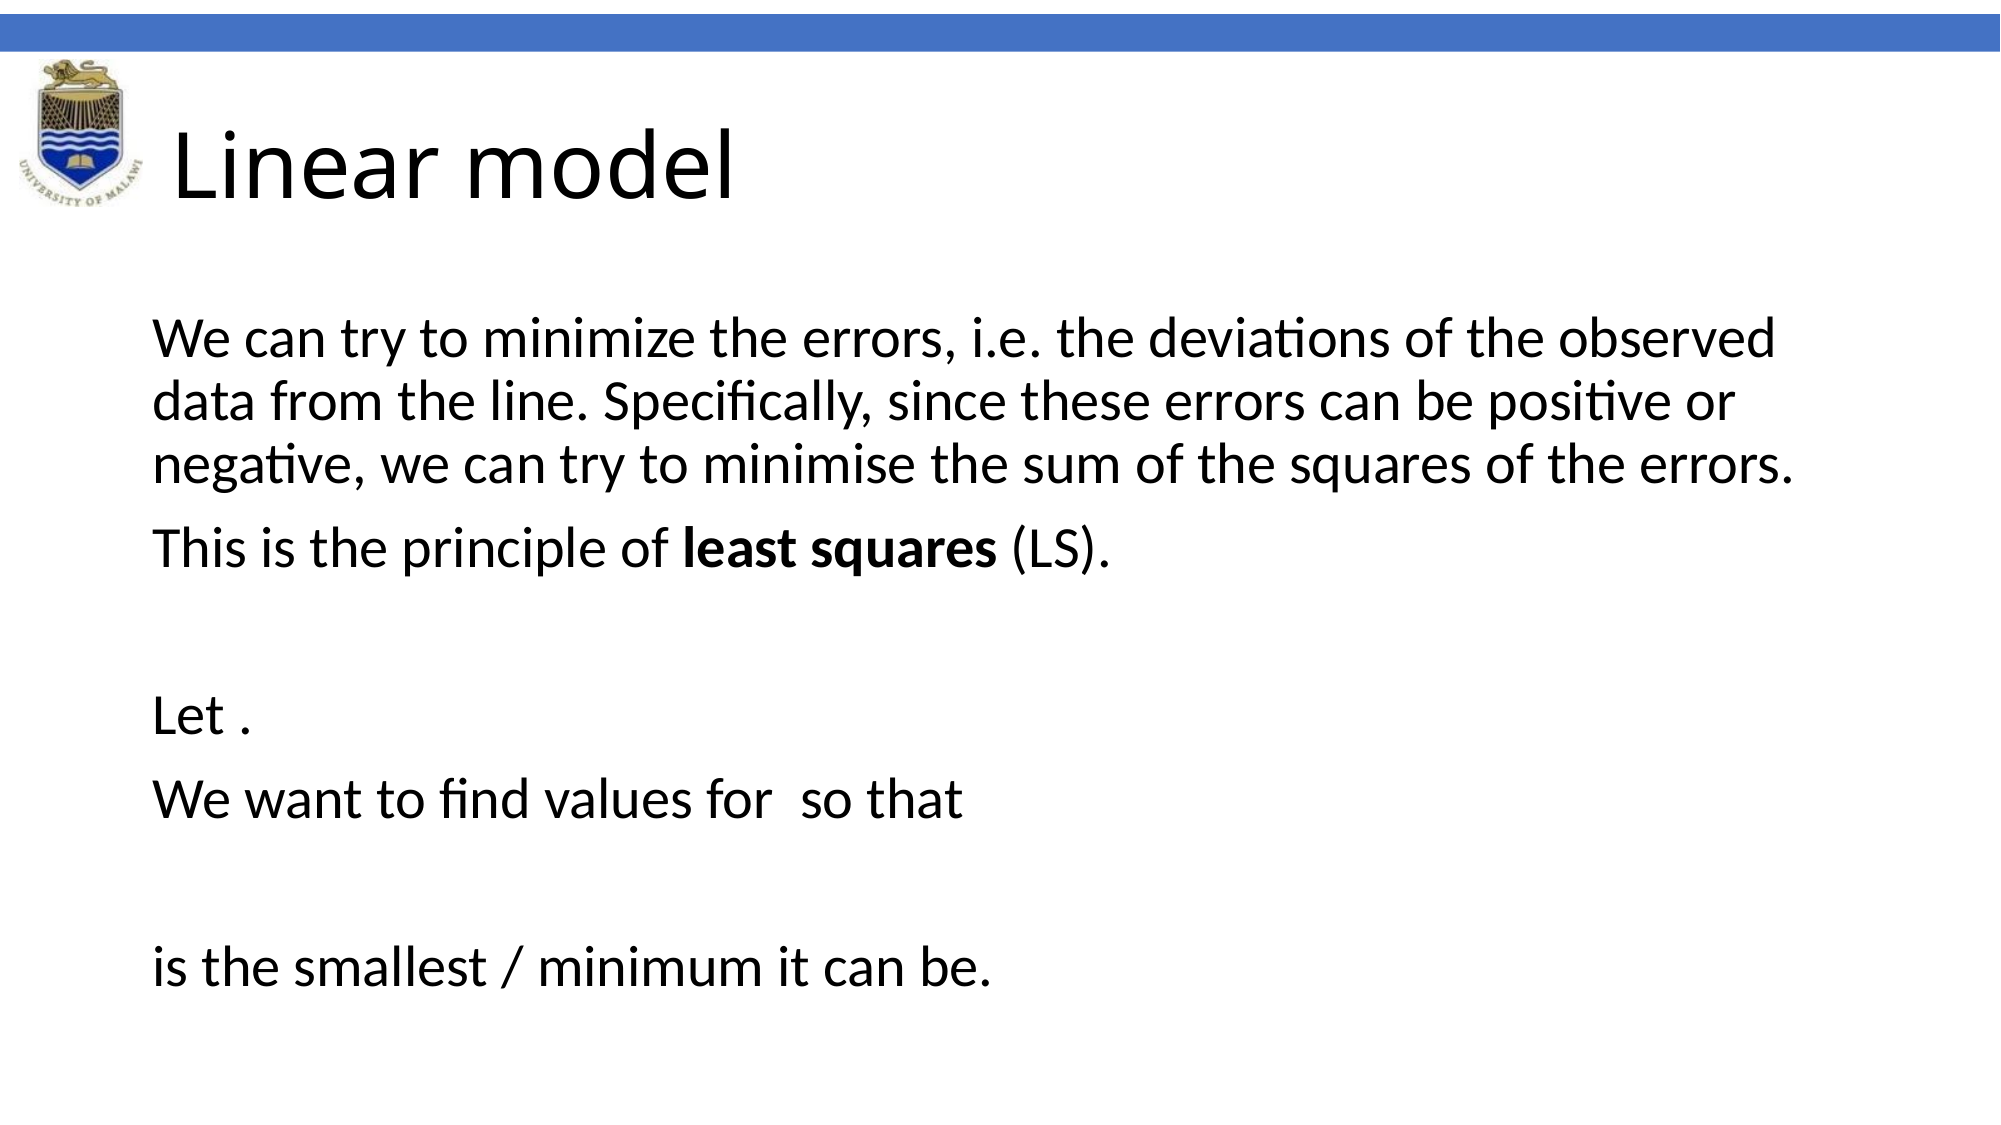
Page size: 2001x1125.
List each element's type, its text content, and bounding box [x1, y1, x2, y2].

picture [19, 59, 143, 207]
title Linear model [155, 59, 1851, 278]
